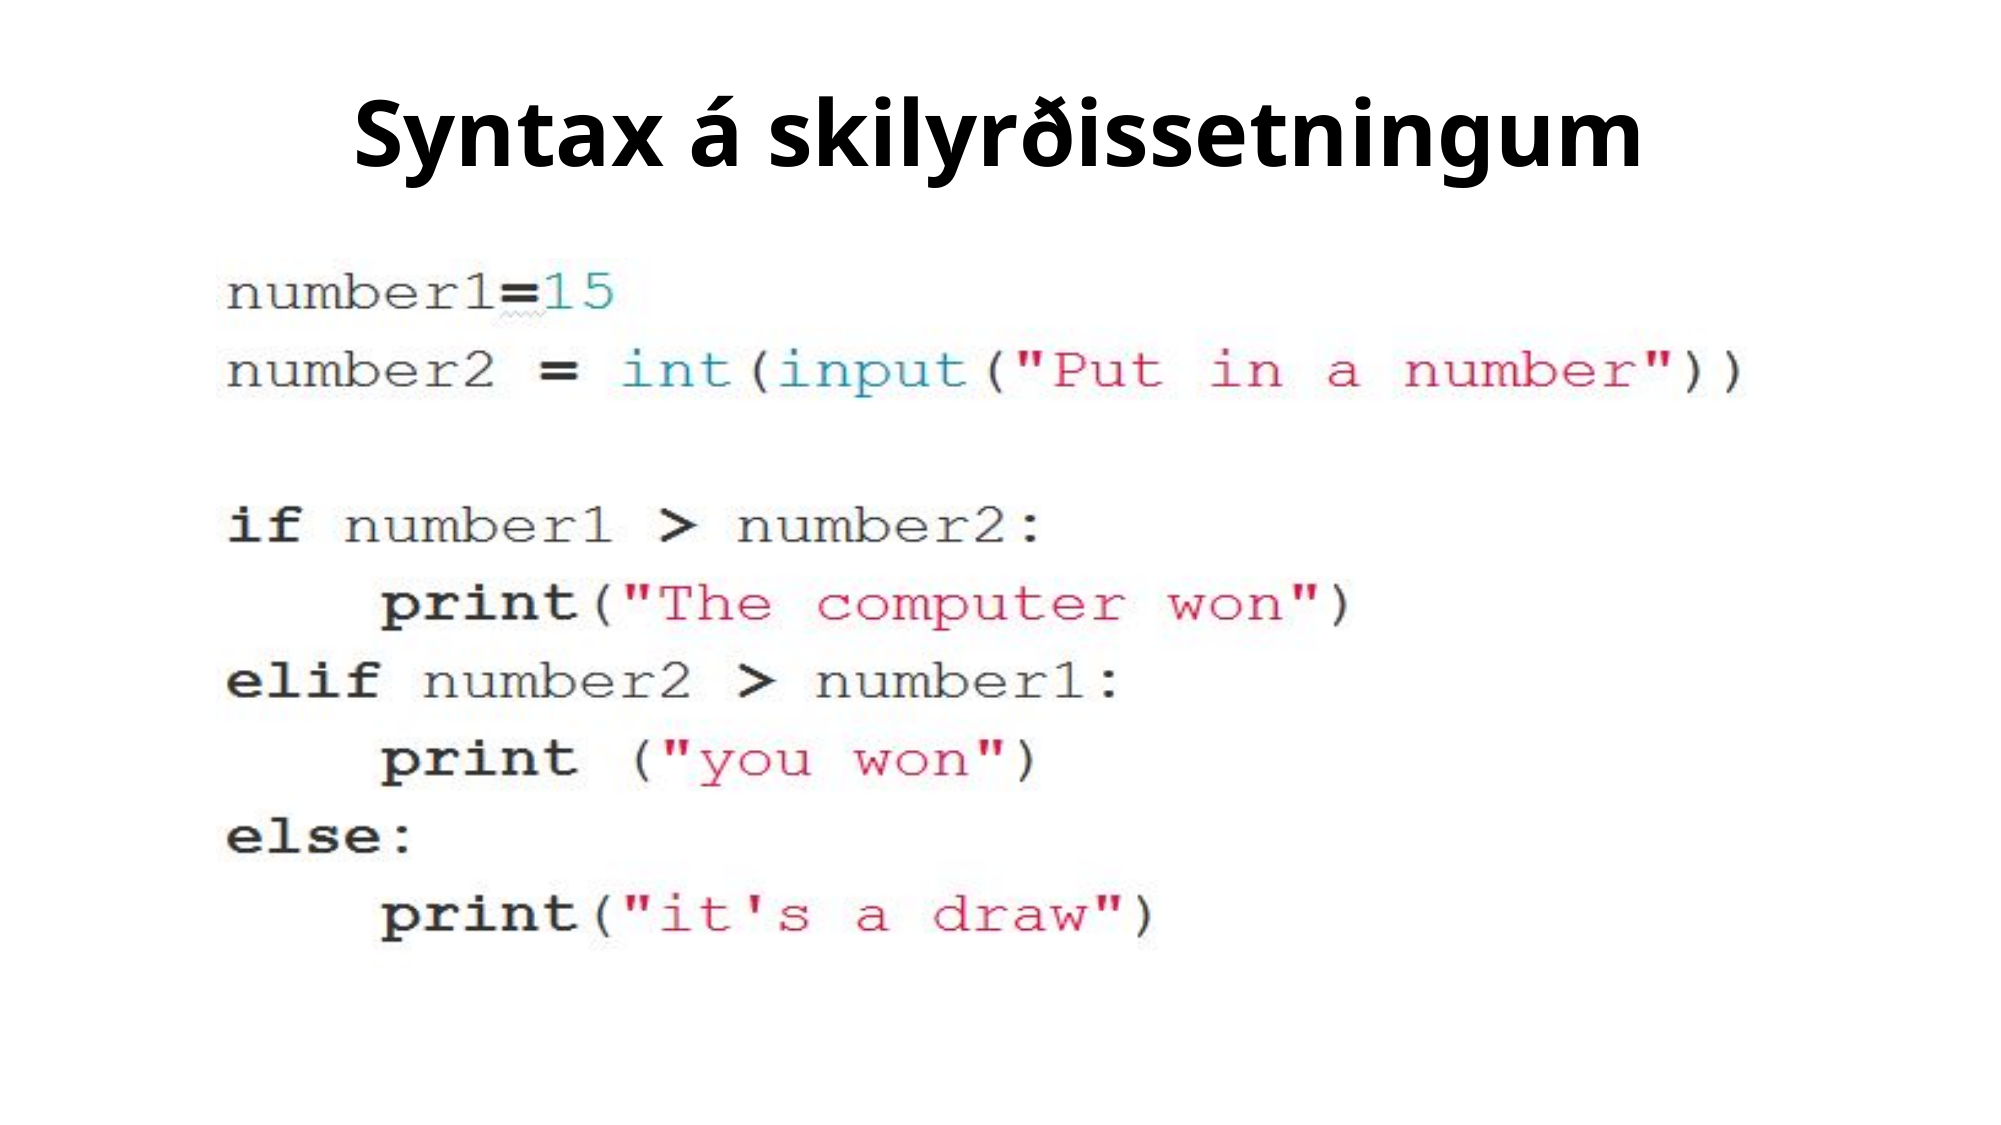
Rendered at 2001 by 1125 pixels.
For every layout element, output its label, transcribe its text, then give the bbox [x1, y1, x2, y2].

title Syntax á skilyrðissetningum [137, 59, 1863, 214]
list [215, 258, 1784, 989]
